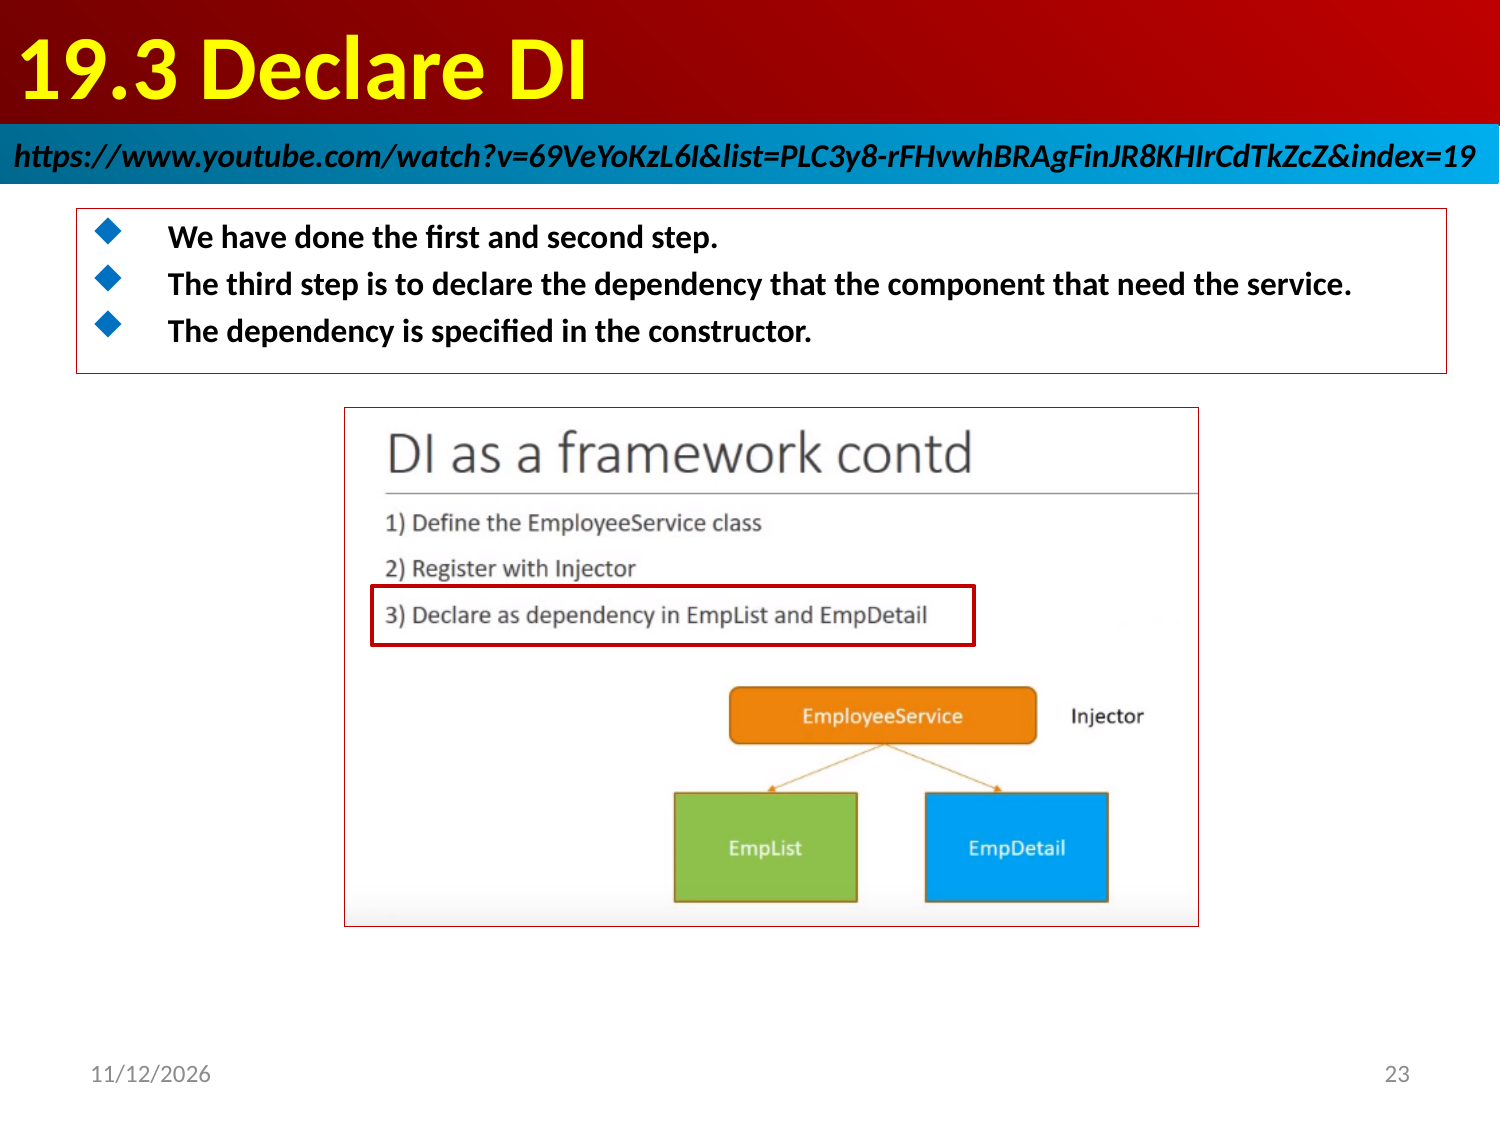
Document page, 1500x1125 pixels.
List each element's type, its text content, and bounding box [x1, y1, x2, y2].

picture [344, 407, 1199, 927]
slide_number 23 [1074, 1042, 1425, 1103]
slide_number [75, 1042, 425, 1103]
subtitle We have done the first and second step. The third step is to declare the dependency that the component that need the service. The dependency is specified in the constructor. [76, 208, 1447, 374]
text_box https://www.youtube.com/watch?v=69VeYoKzL6I&list=PLC3y8-rFHvwhBRAgFinJR8KHIrCdTkZcZ&index=19 [0, 124, 1499, 184]
title 19.3 Declare DI [0, 0, 1500, 126]
